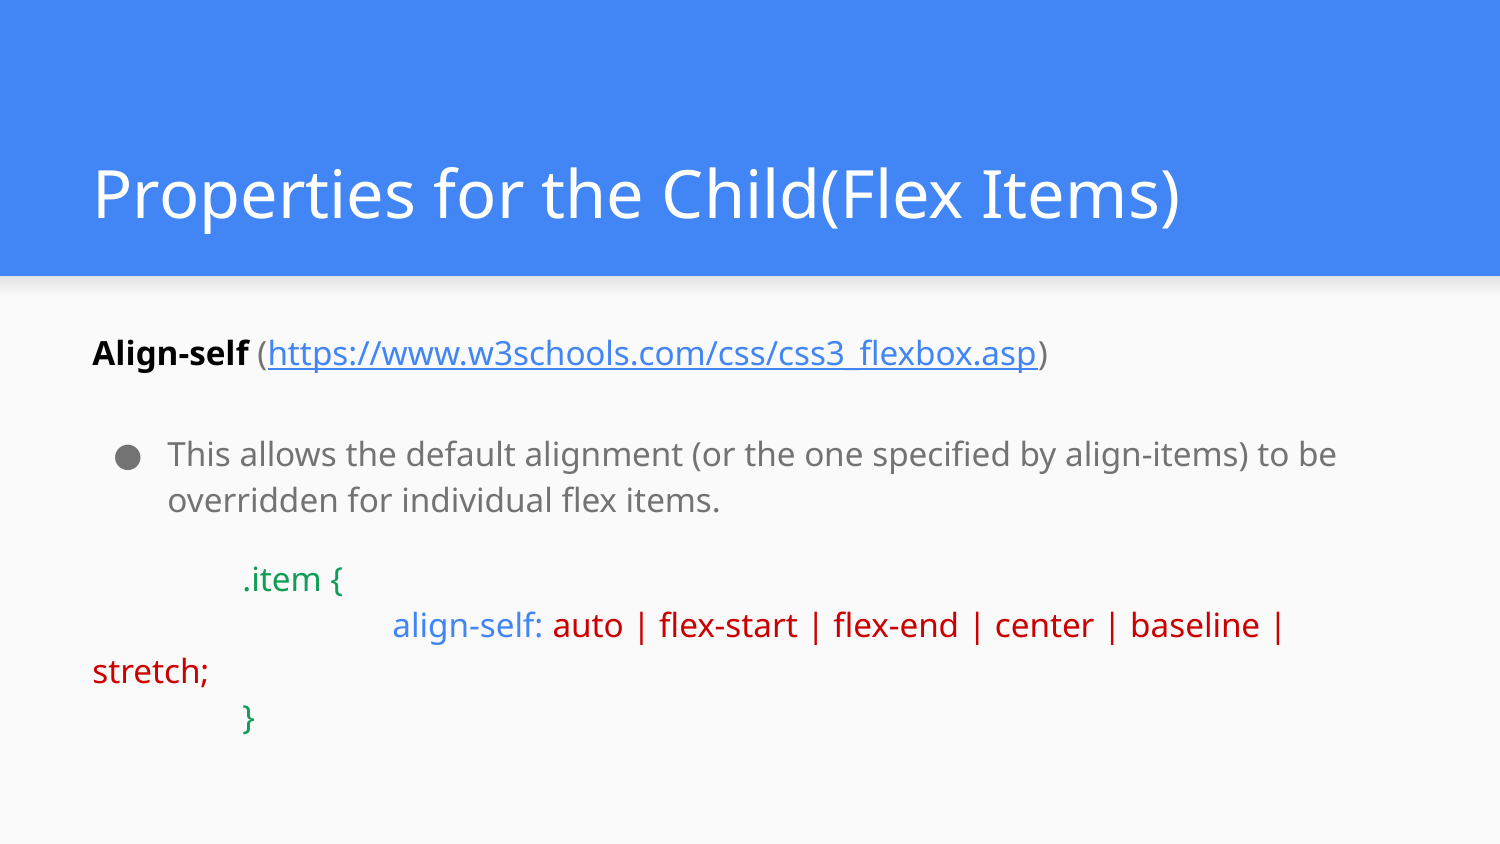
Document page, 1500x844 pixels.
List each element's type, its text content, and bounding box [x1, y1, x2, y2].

title Properties for the Child(Flex Items) [77, 121, 1427, 248]
list Align-self (https://www.w3schools.com/css/css3_flexbox.asp) This allows the default alignment (or the one specified by align-items) to be overridden for individual flex items. .item { align-self: auto | flex-start | flex-end | center | baseline | stretch; } [77, 314, 1427, 760]
